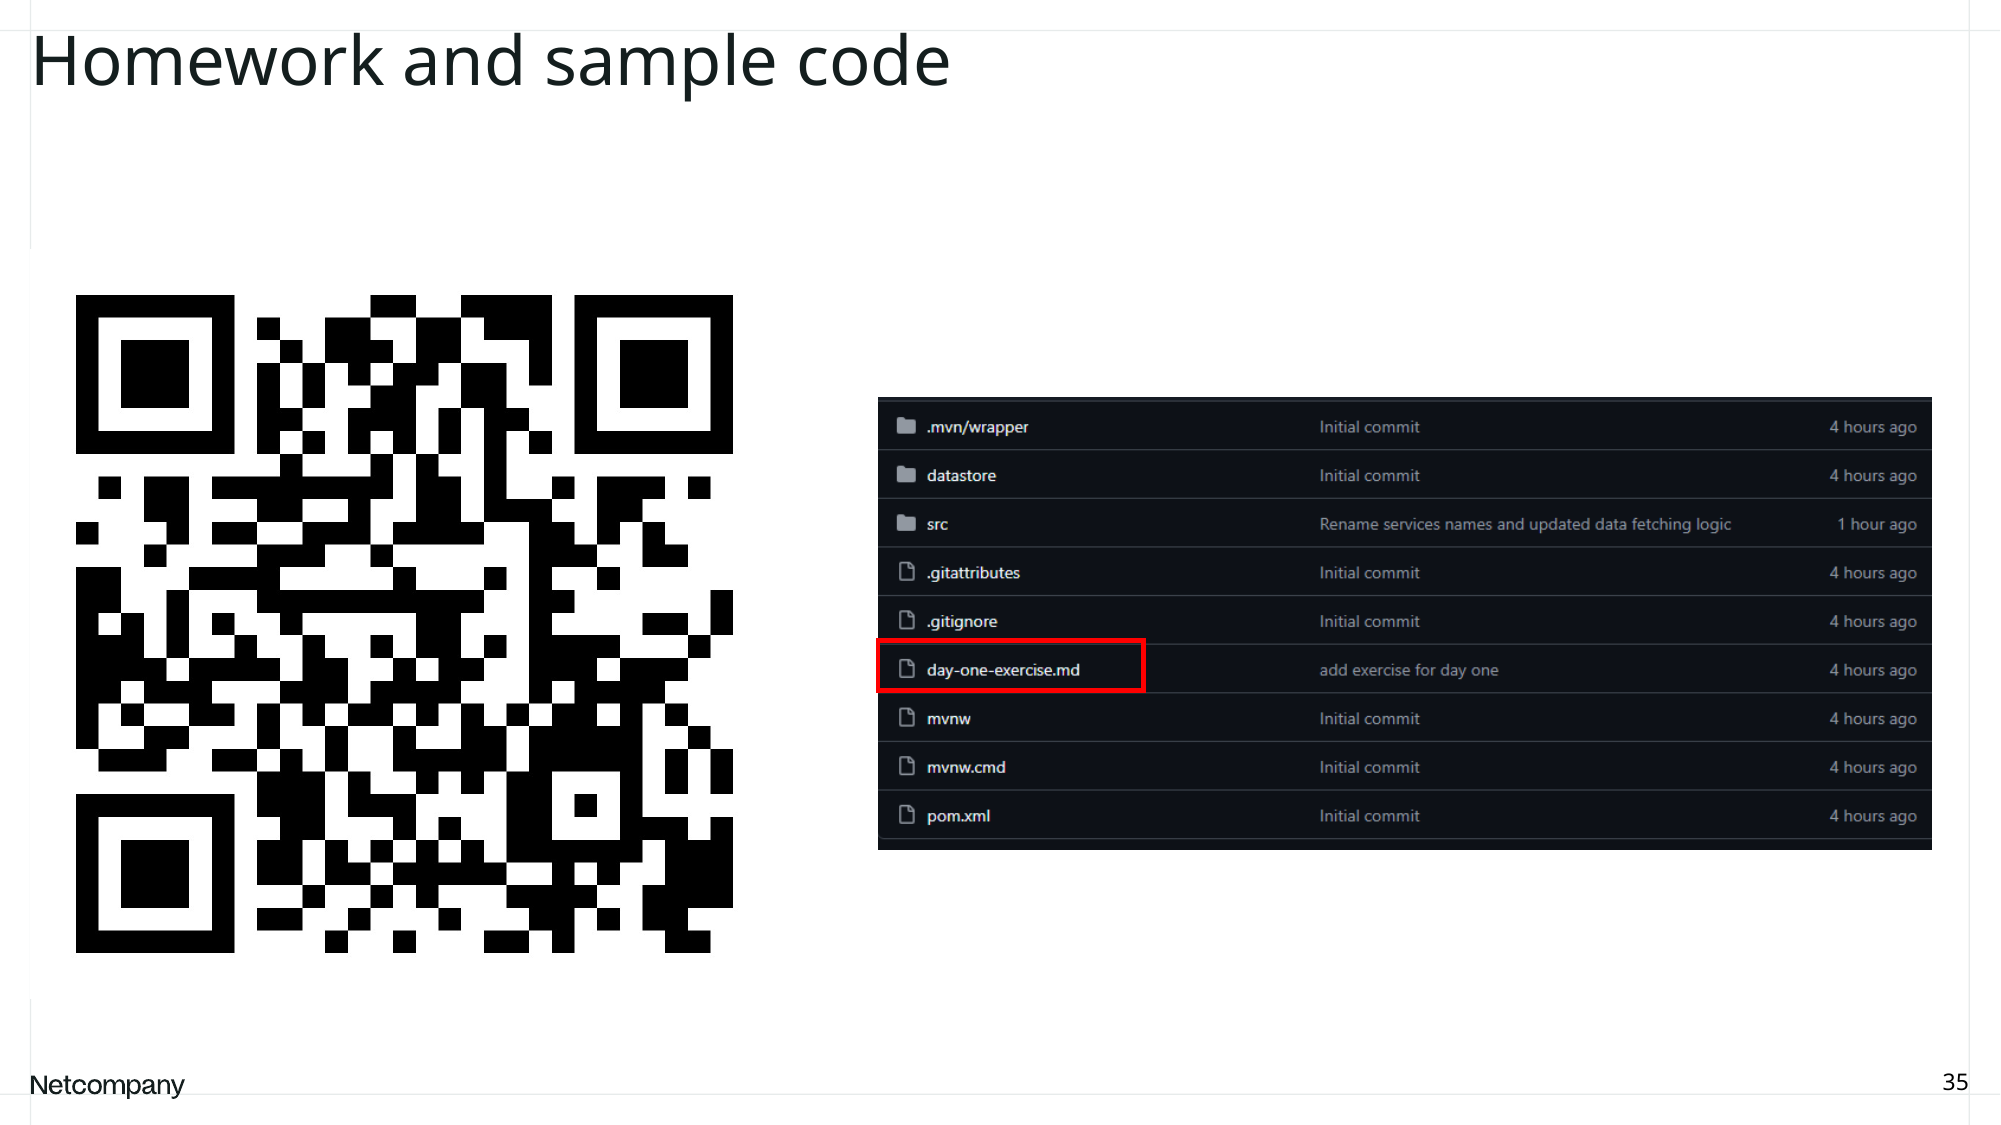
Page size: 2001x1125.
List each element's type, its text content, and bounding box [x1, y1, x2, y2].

slide_number 35 [1524, 1062, 1970, 1095]
picture [878, 397, 1932, 850]
title Homework and sample code [30, 30, 1970, 186]
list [30, 249, 779, 999]
